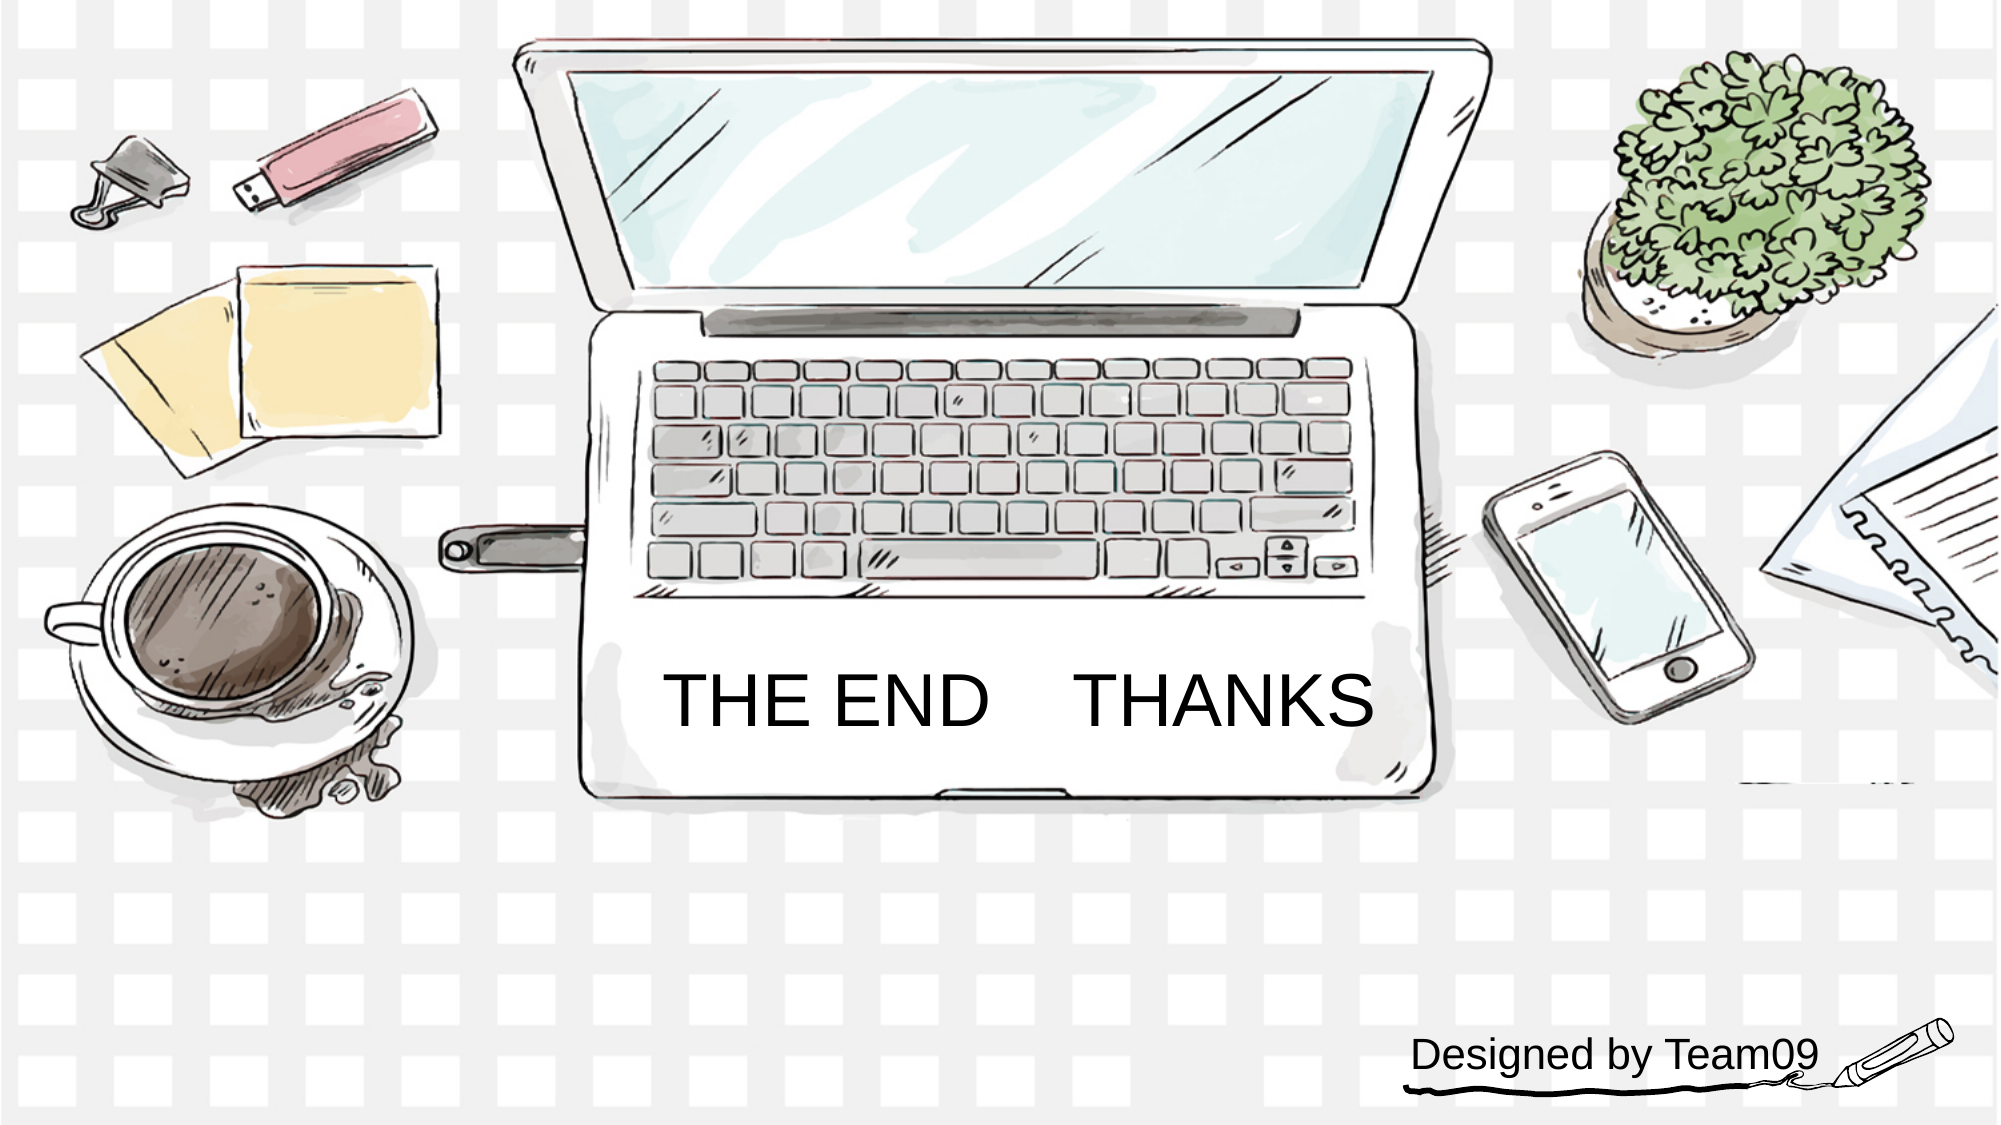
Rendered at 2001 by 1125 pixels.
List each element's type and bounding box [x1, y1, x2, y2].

text_box [1405, 1017, 1955, 1095]
picture [0, 0, 2000, 1125]
